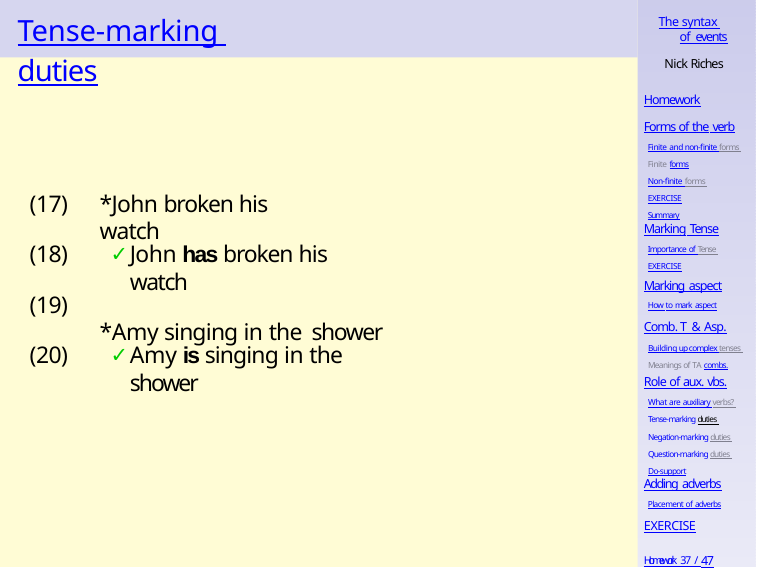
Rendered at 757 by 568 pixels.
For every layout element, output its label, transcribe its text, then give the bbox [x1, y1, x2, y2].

text_box Comb. T & Asp. Building up complex tenses Meanings of TA combs. [641, 308, 751, 371]
text_box Role of aux. vbs. What are auxiliary verbs? Tense-marking duties Negation-marking duties Question-marking duties Do-support [641, 376, 744, 478]
text_box Nick Riches Homework [641, 53, 732, 107]
text_box *John broken his watch [97, 187, 326, 238]
picture [637, 0, 756, 567]
text_box (19) [27, 288, 73, 319]
text_box [0, 0, 638, 58]
text_box (17) [27, 187, 73, 217]
title Tense-marking duties [15, 9, 278, 108]
text_box Amy is singing in the shower [108, 339, 406, 396]
text_box Marking Tense Importance of Tense EXERCISE [641, 210, 728, 266]
text_box EXERCISE [641, 520, 707, 535]
text_box Marking aspect How to mark aspect [641, 266, 731, 308]
text_box Forms of the verb Finite and non-finite forms Finite forms Non-finite forms EXERCISE Summary [641, 107, 749, 221]
text_box Homework 37 / 47 [641, 547, 745, 568]
text_box (20) [27, 339, 73, 369]
text_box The syntax of events [656, 13, 738, 46]
text_box (18) [27, 238, 73, 268]
text_box John has broken his watch *Amy singing in the shower [97, 238, 387, 346]
text_box Adding adverbs Placement of adverbs [641, 479, 732, 511]
